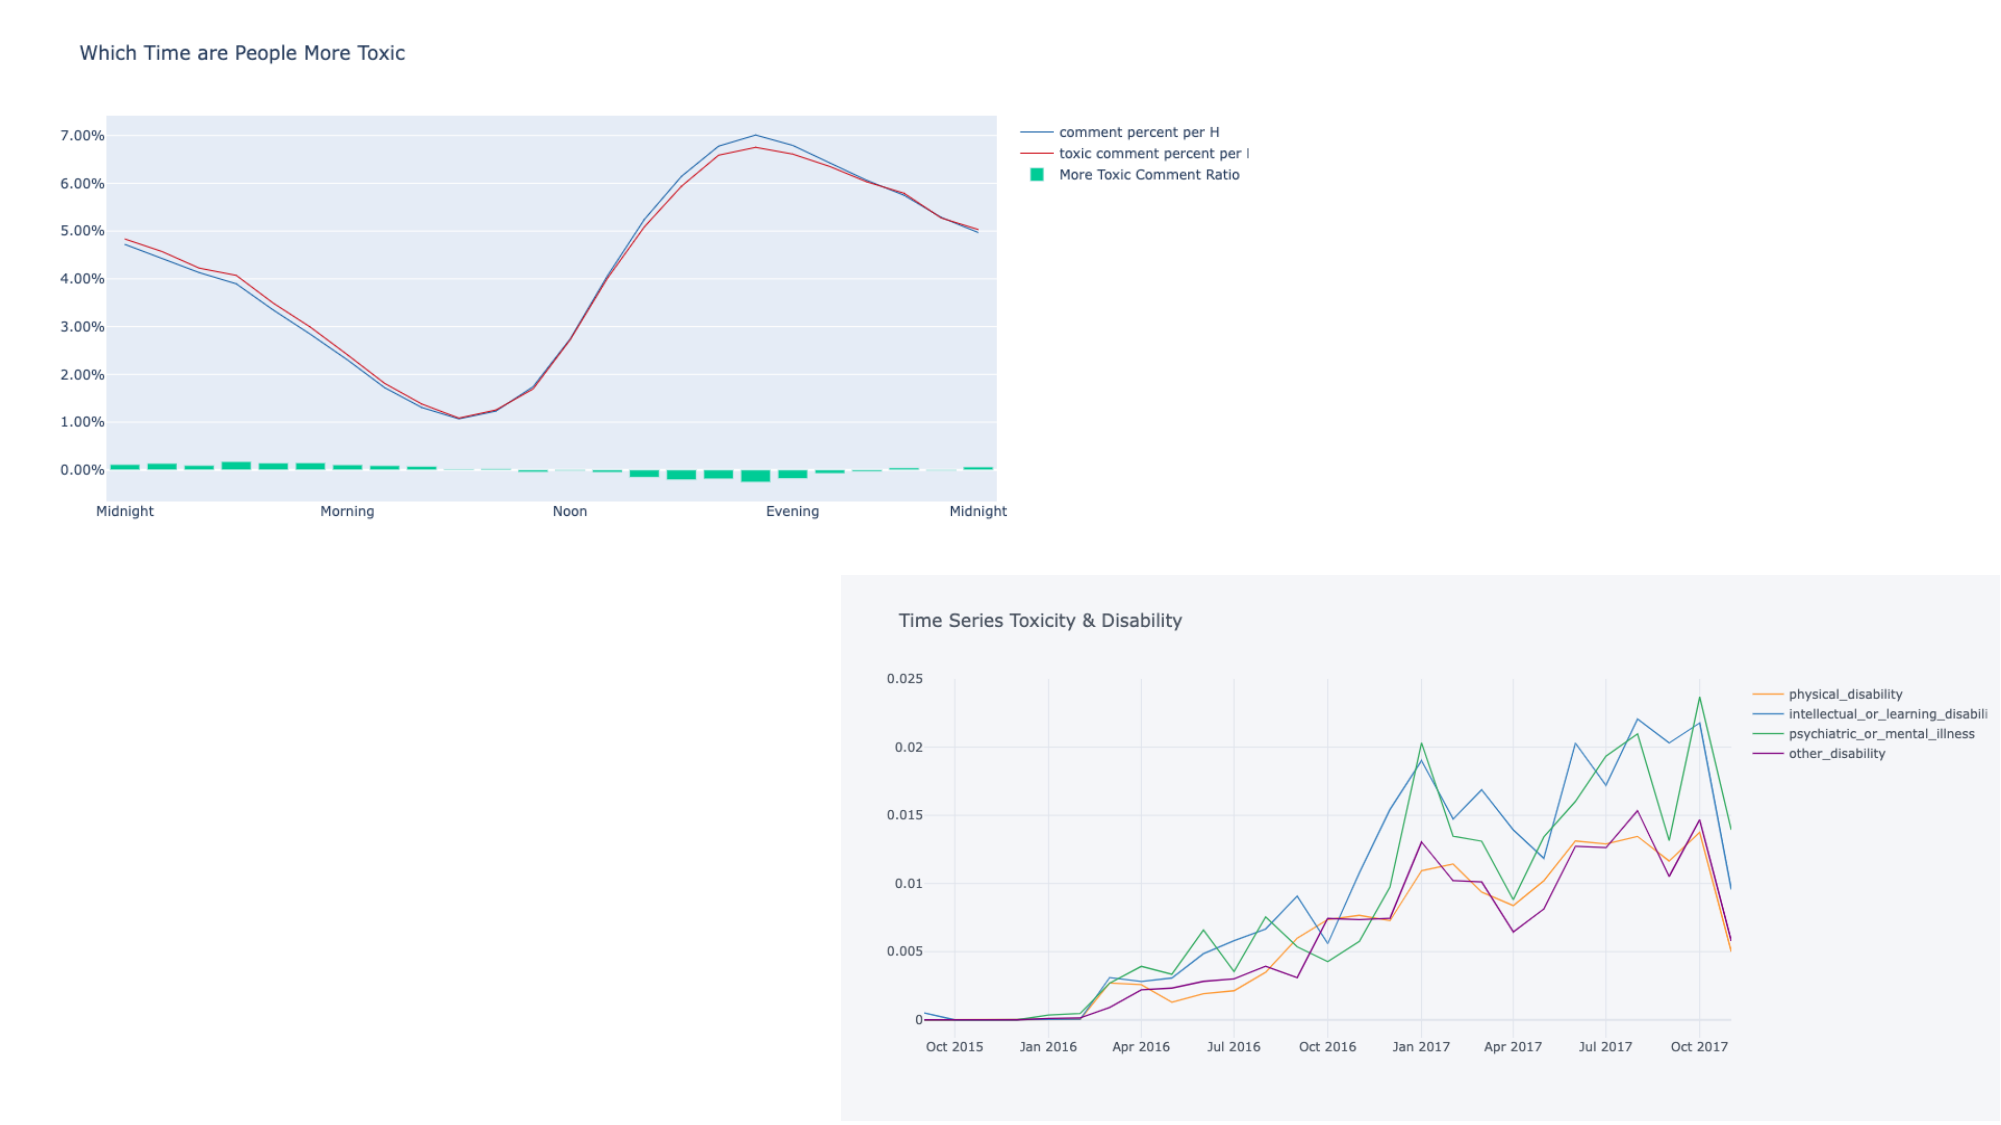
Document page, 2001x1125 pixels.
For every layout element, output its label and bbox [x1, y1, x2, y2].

list [17, 4, 1262, 591]
picture [841, 575, 2000, 1121]
